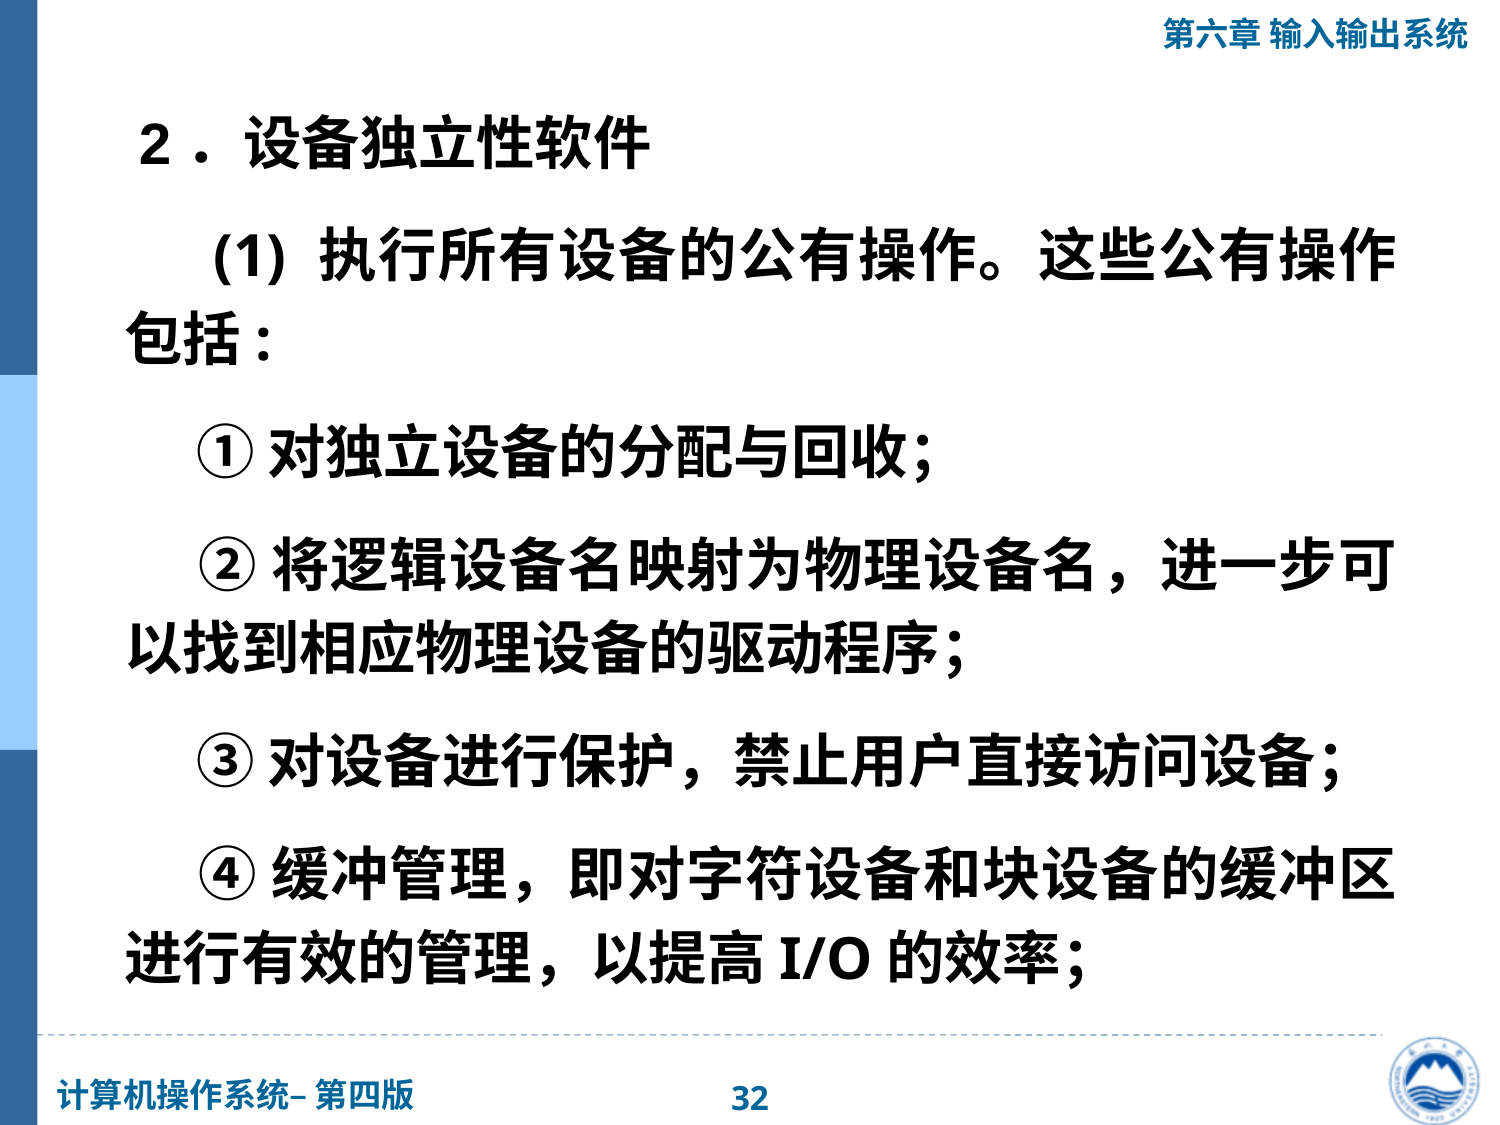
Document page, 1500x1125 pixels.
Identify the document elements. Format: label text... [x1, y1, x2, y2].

list (1) 执行所有设备的公有操作。这些公有操作包括: ① 对独立设备的分配与回收； ② 将逻辑设备名映射为物理设备名，进一步可以找到相应物理设备的驱动程序； ③ 对设备进行保护，禁止用户直接访问设备； ④ 缓冲管理，即对字符设备和块设备的缓冲区进行有效的管理，以提高I/O的效率； [64, 196, 1412, 1083]
text_box 2．设备独立性软件 [124, 78, 750, 184]
picture [1382, 1033, 1482, 1125]
